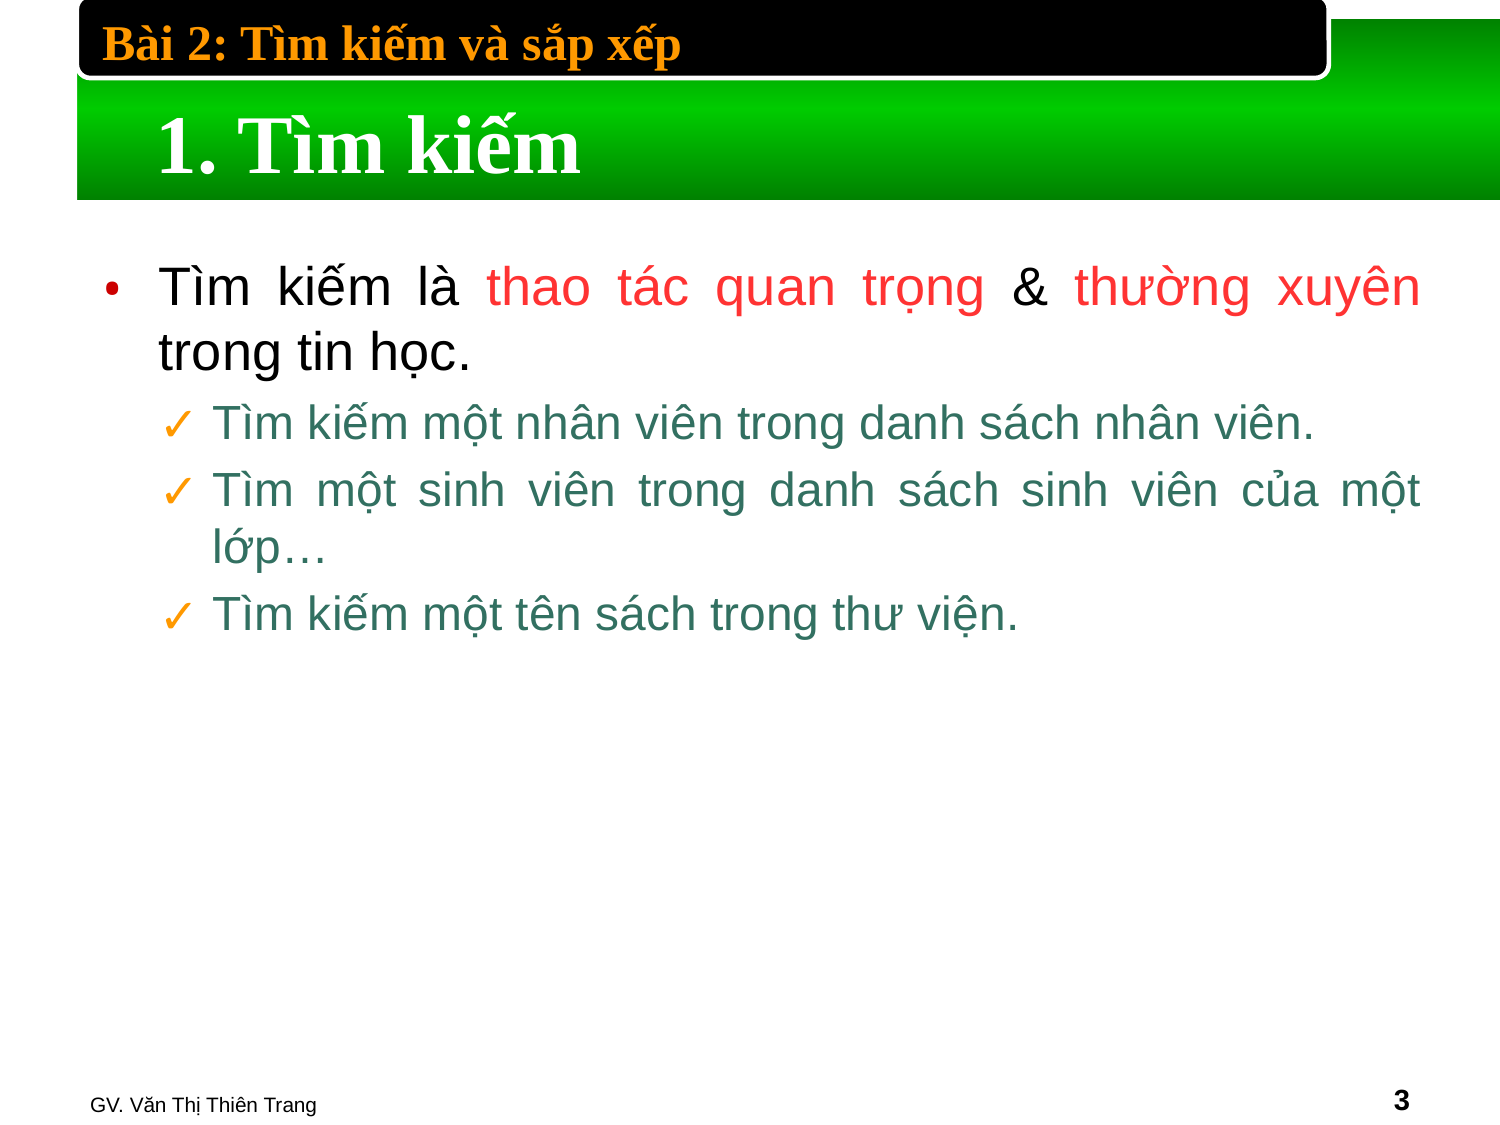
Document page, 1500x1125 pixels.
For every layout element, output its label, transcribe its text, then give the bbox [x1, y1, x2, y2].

list Tìm kiếm là thao tác quan trọng & thường xuyên trong tin học. Tìm kiếm một nhân viên trong danh sách nhân viên. Tìm một sinh viên trong danh sách sinh viên của một lớp… Tìm kiếm một tên sách trong thư viện. [87, 244, 1438, 1050]
slide_number GV. Văn Thị Thiên Trang [75, 1049, 988, 1125]
title 1. Tìm kiếm [140, 83, 600, 199]
slide_number ‹#› [1074, 1050, 1425, 1125]
text_box Bài 2: Tìm kiếm và sắp xếp [87, 3, 1238, 79]
